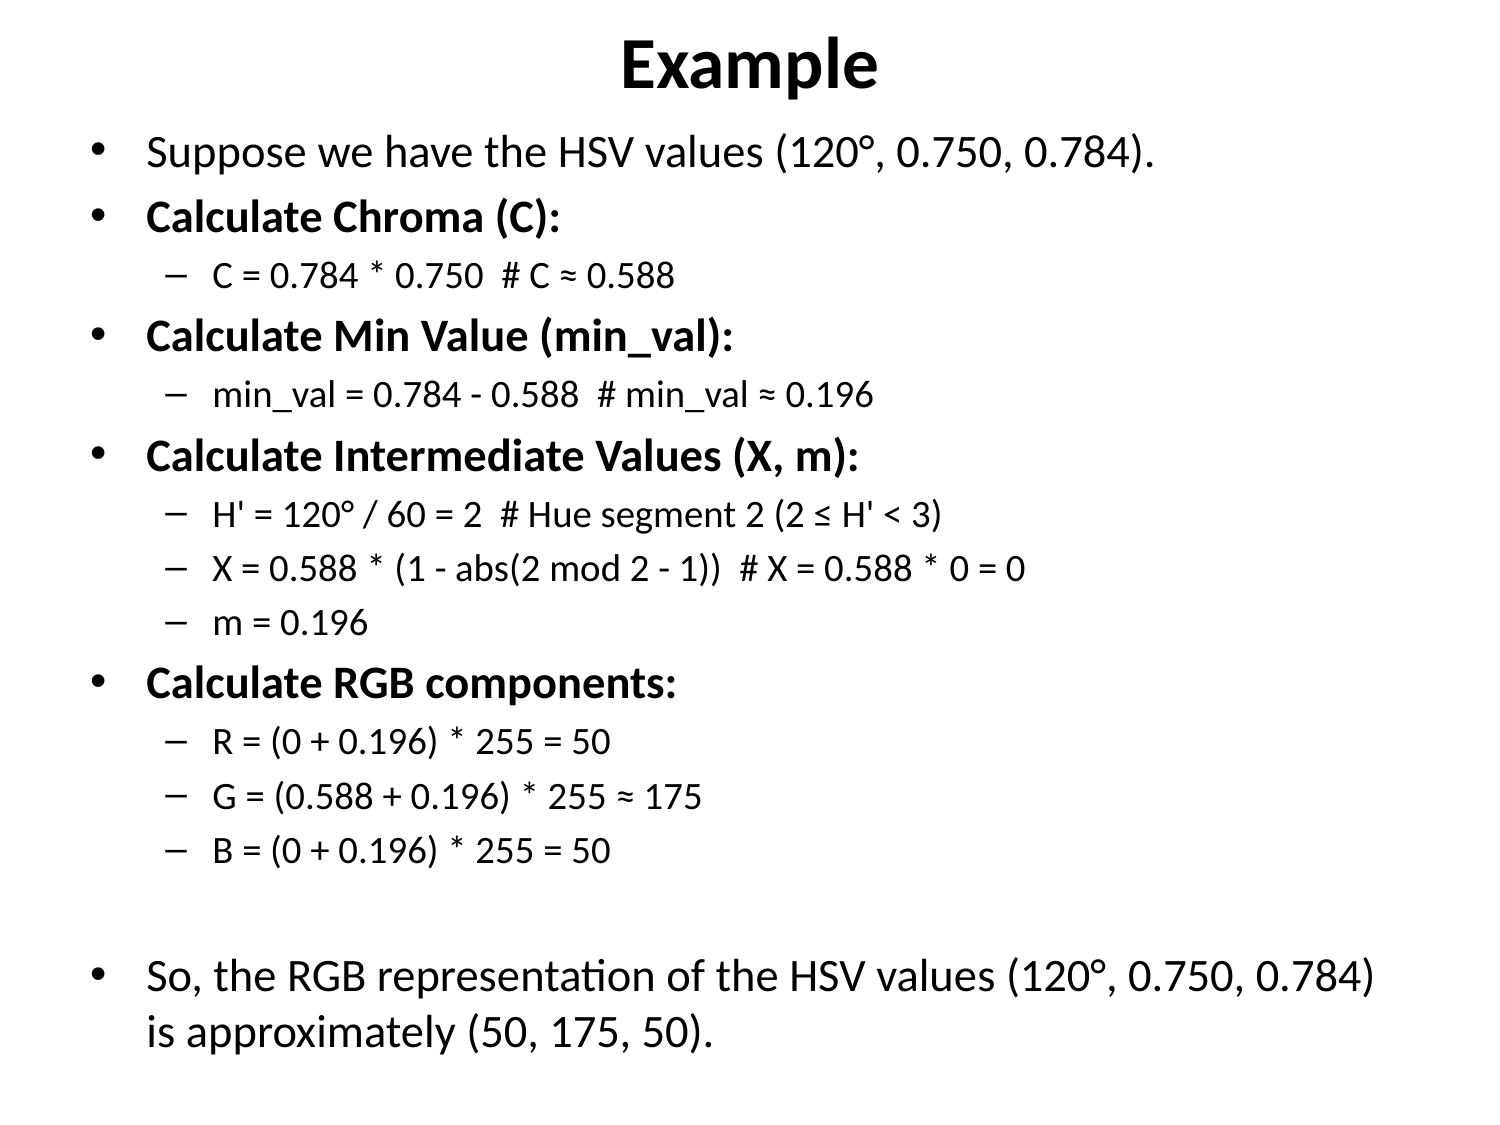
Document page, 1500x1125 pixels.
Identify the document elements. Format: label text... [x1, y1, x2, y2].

list Suppose we have the HSV values (120°, 0.750, 0.784). Calculate Chroma (C): C = 0.784 * 0.750 # C ≈ 0.588 Calculate Min Value (min_val): min_val = 0.784 - 0.588 # min_val ≈ 0.196 Calculate Intermediate Values (X, m): H' = 120° / 60 = 2 # Hue segment 2 (2 ≤ H' < 3) X = 0.588 * (1 - abs(2 mod 2 - 1)) # X = 0.588 * 0 = 0 m = 0.196 Calculate RGB components: R = (0 + 0.196) * 255 = 50 G = (0.588 + 0.196) * 255 ≈ 175 B = (0 + 0.196) * 255 = 50 So, the RGB representation of the HSV values (120°, 0.750, 0.784) is approximately (50, 175, 50). [75, 113, 1425, 1071]
title Example [75, 7, 1425, 112]
